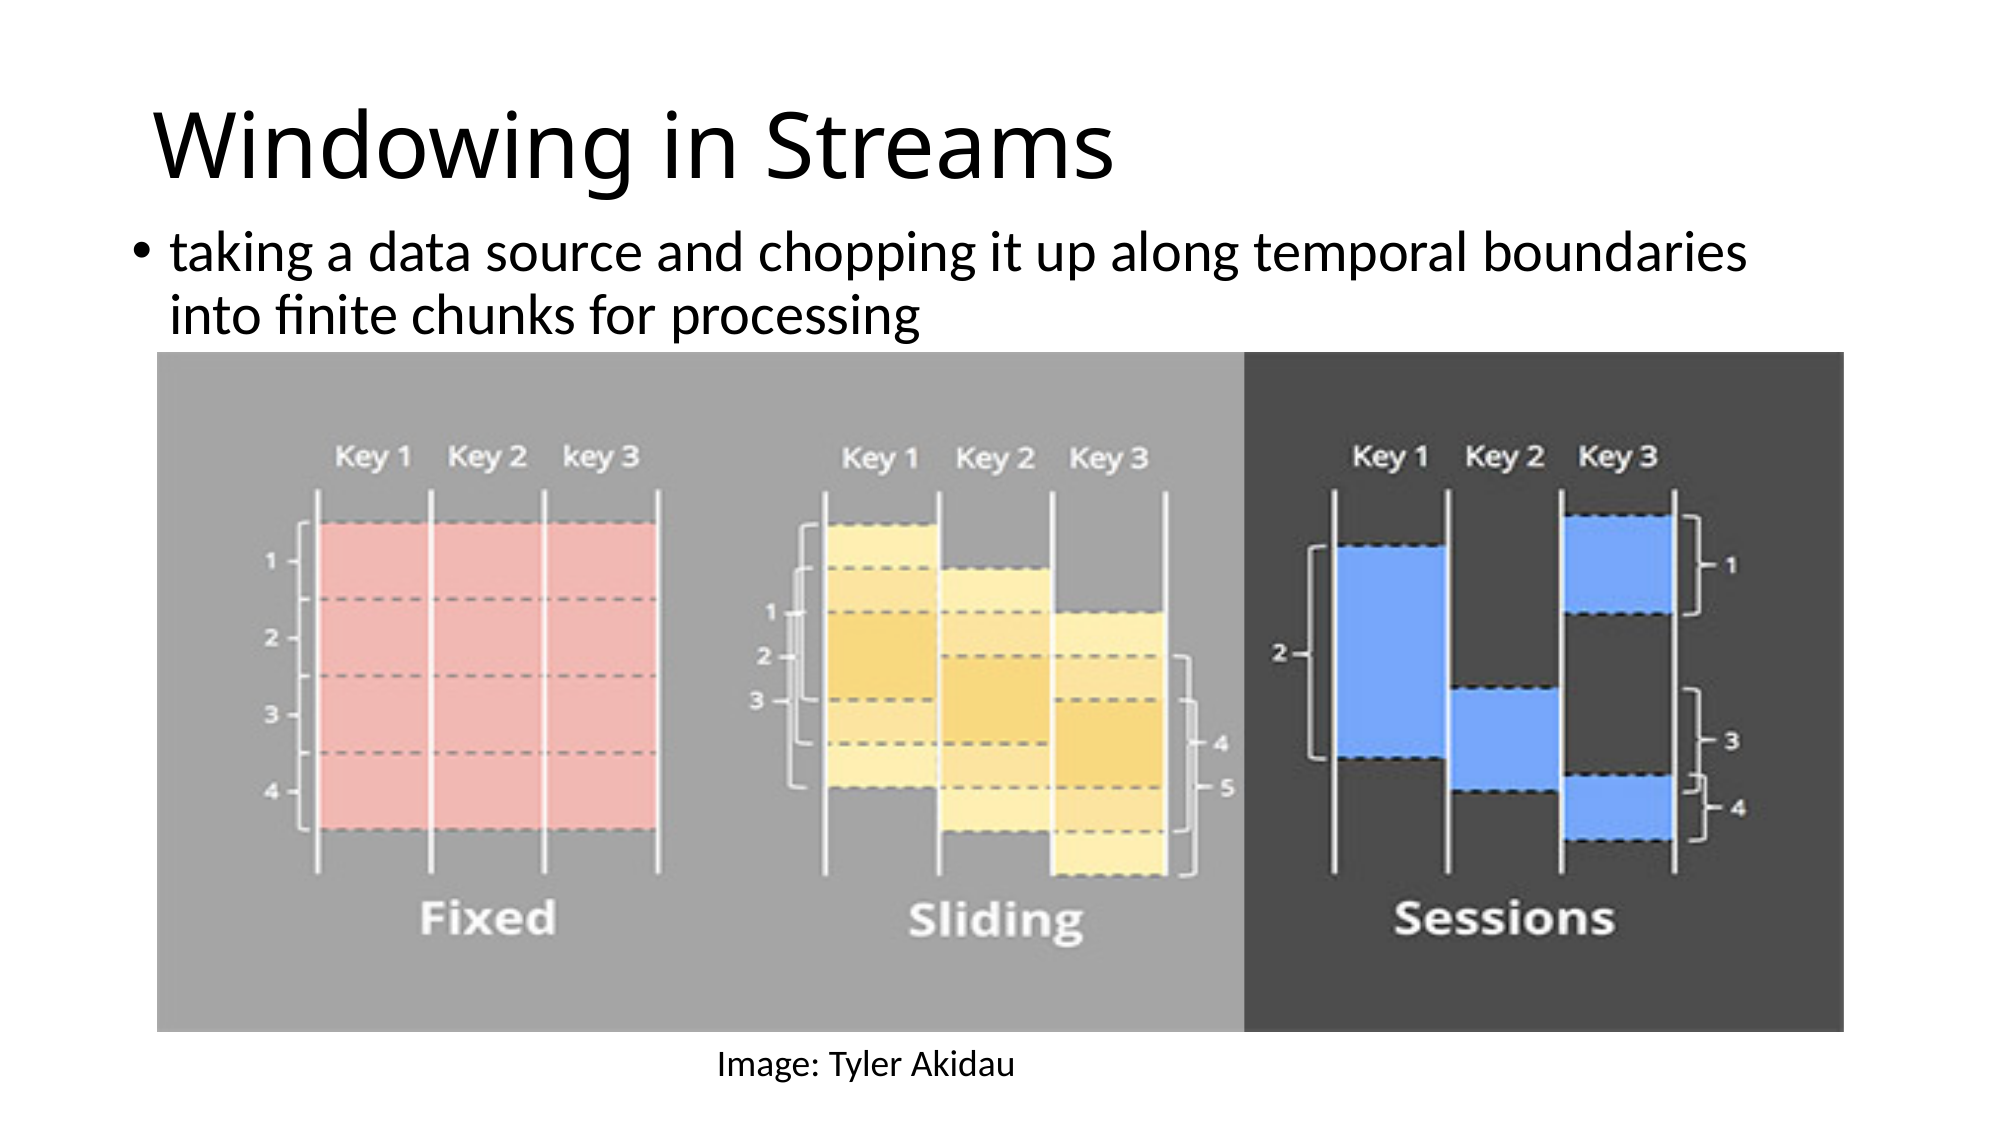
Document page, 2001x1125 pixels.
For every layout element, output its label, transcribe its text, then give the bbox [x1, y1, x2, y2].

list taking a data source and chopping it up along temporal boundaries into finite chunks for processing [116, 213, 1863, 1014]
picture [157, 352, 1844, 1032]
title Windowing in Streams [137, 59, 1863, 213]
text_box Image: Tyler Akidau [702, 1032, 1177, 1092]
